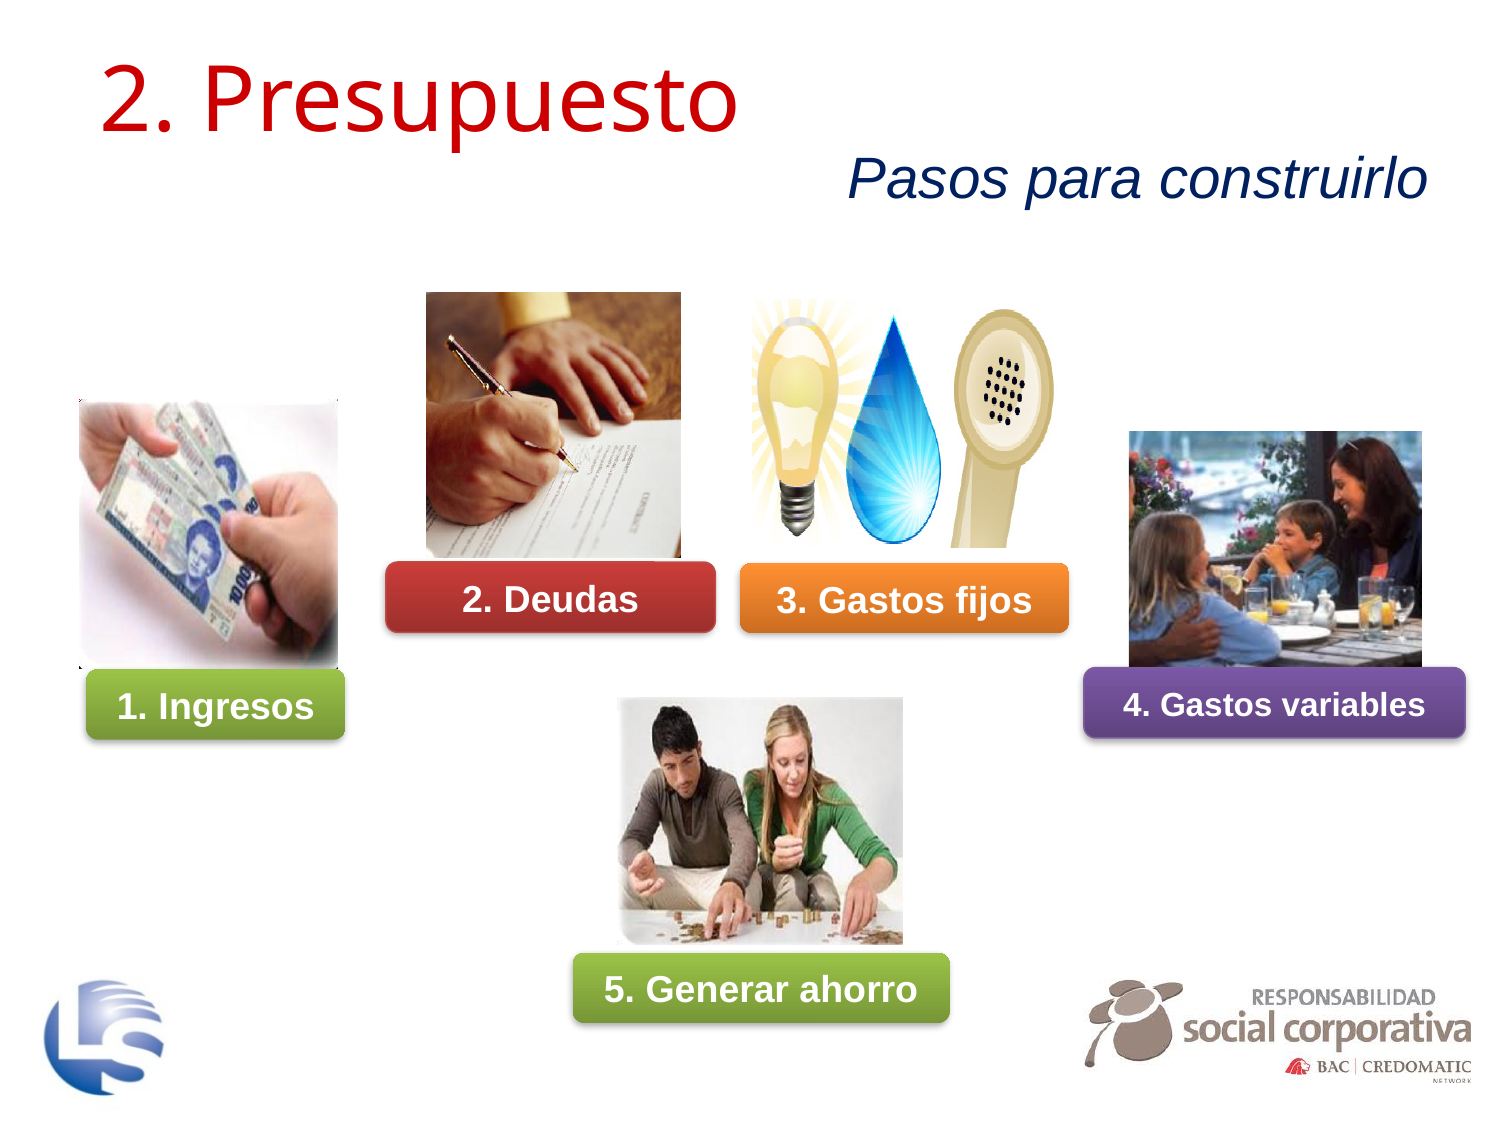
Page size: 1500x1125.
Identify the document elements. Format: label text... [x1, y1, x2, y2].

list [79, 398, 339, 669]
title 2. Presupuesto [85, 30, 1436, 159]
picture [425, 292, 681, 558]
picture [617, 697, 903, 946]
text_box 3. Gastos fijos [740, 562, 1070, 634]
text_box 5. Generar ahorro [572, 952, 950, 1024]
text_box 4. Gastos variables [1083, 666, 1466, 739]
text_box 2. Deudas [385, 561, 717, 634]
text_box Pasos para construirlo [832, 126, 1500, 224]
text_box 1. Ingresos [86, 672, 346, 740]
picture [40, 975, 172, 1110]
picture [1083, 978, 1471, 1083]
picture [751, 298, 1058, 548]
picture [1128, 431, 1422, 667]
